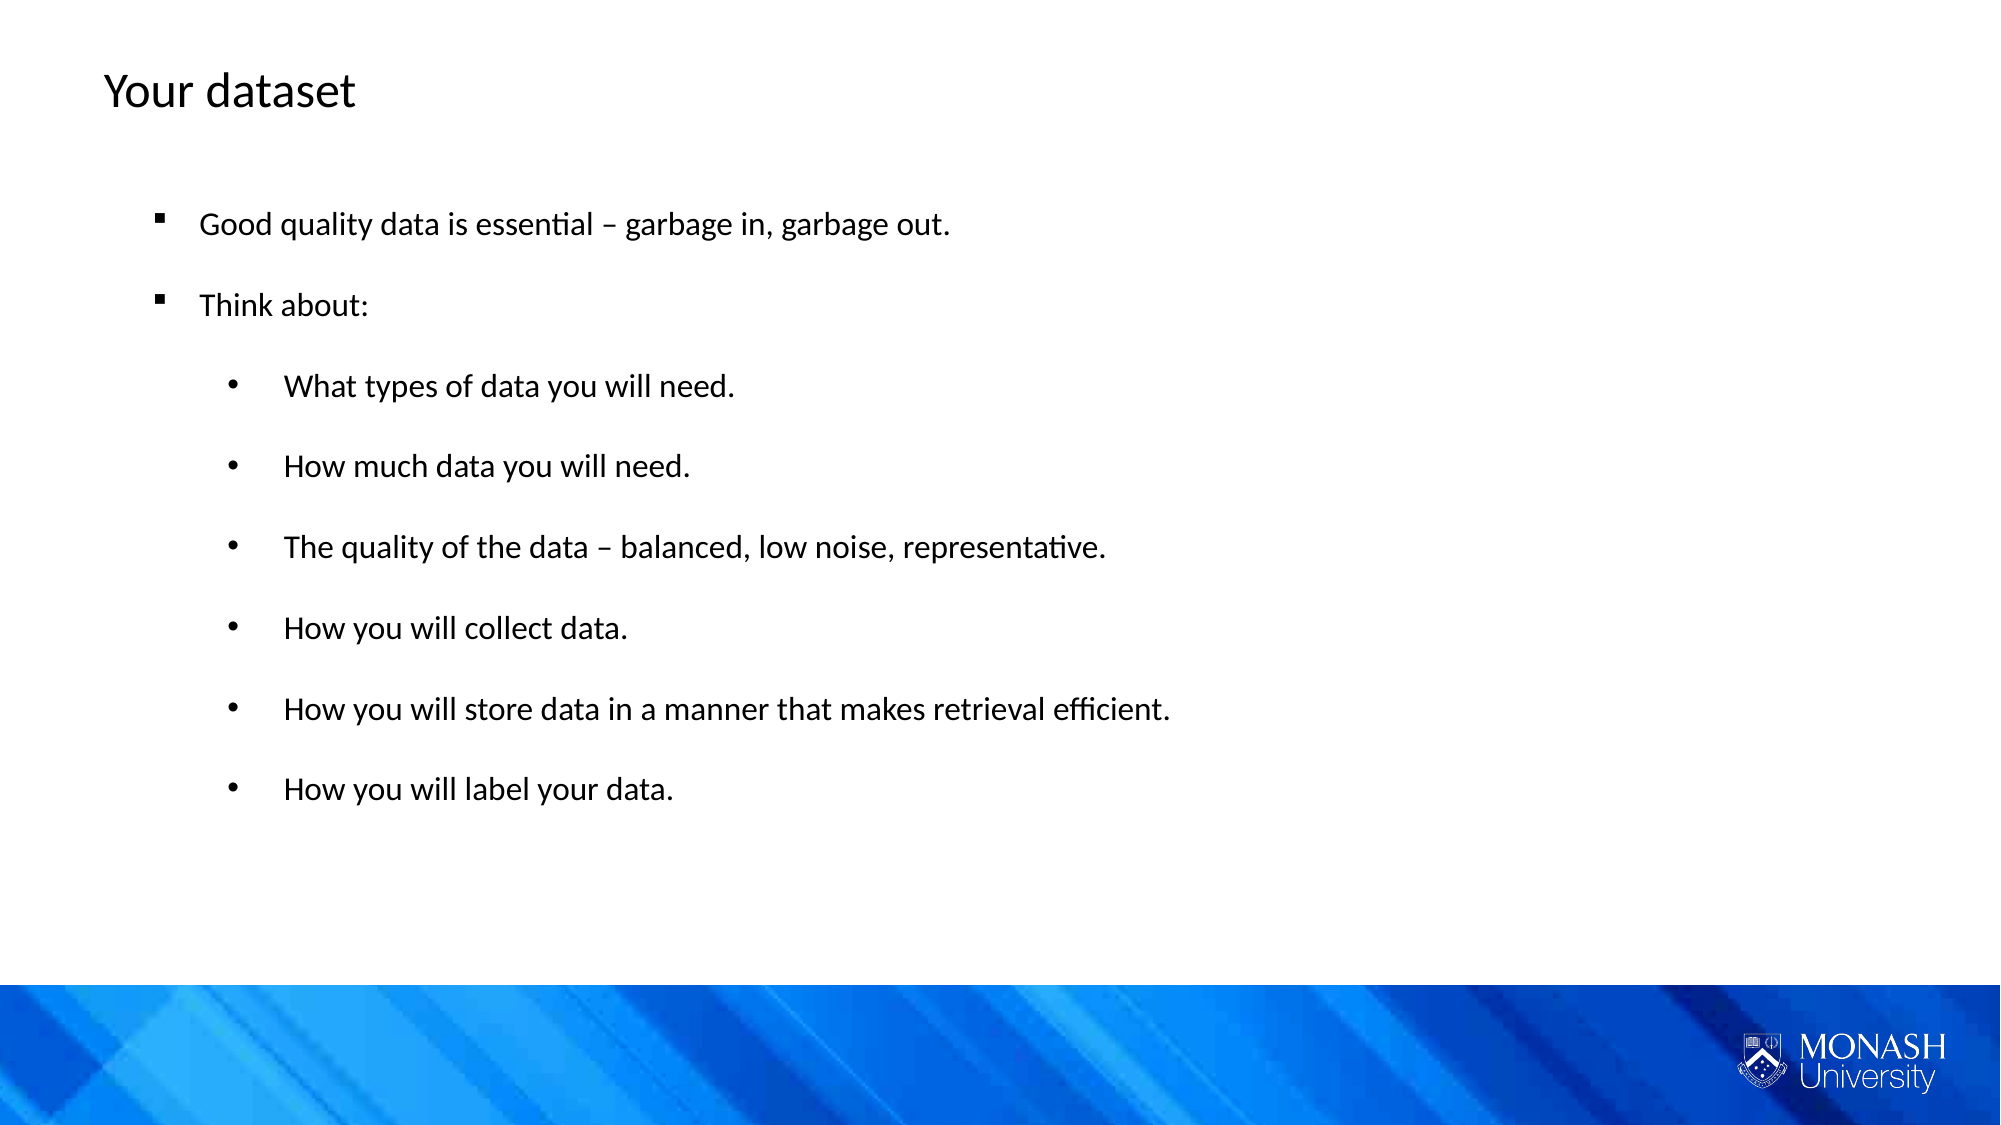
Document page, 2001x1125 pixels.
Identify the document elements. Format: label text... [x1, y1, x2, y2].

text_box Your dataset [88, 49, 372, 125]
text_box Good quality data is essential – garbage in, garbage out. Think about: What types of data you will need. How much data you will need. The quality of the data – balanced, low noise, representative. How you will collect data. How you will store data in a manner that makes retrieval efficient. How you will label your data. [137, 174, 1500, 977]
picture [0, 985, 2000, 1125]
